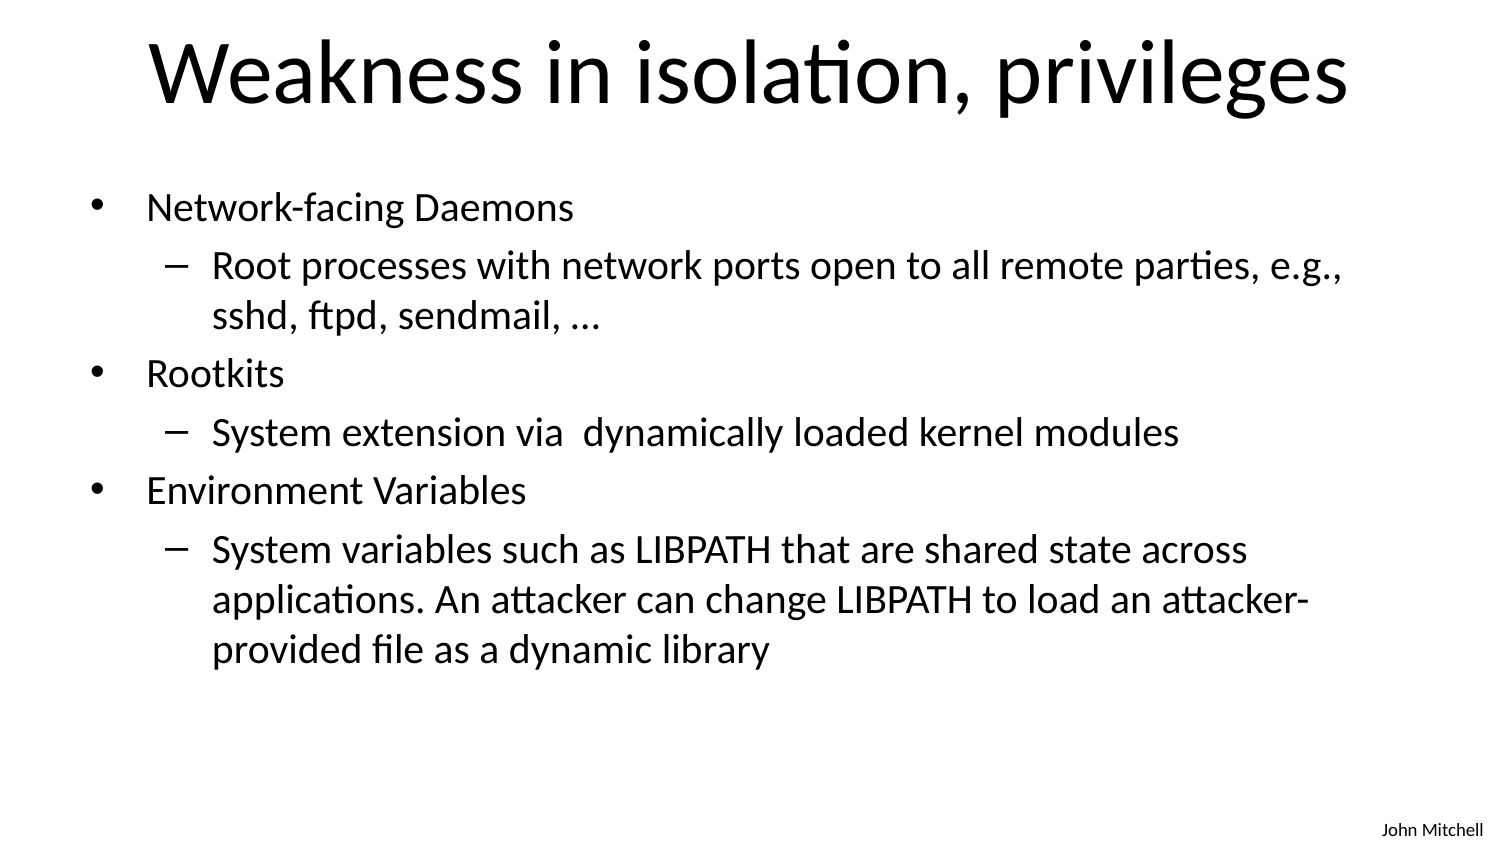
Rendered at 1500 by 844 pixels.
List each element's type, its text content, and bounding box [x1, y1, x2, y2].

title Weakness in isolation, privileges [75, 0, 1425, 138]
list Network-facing Daemons Root processes with network ports open to all remote parties, e.g., sshd, ftpd, sendmail, … Rootkits System extension via dynamically loaded kernel modules Environment Variables System variables such as LIBPATH that are shared state across applications. An attacker can change LIBPATH to load an attacker-provided file as a dynamic library [75, 171, 1425, 844]
